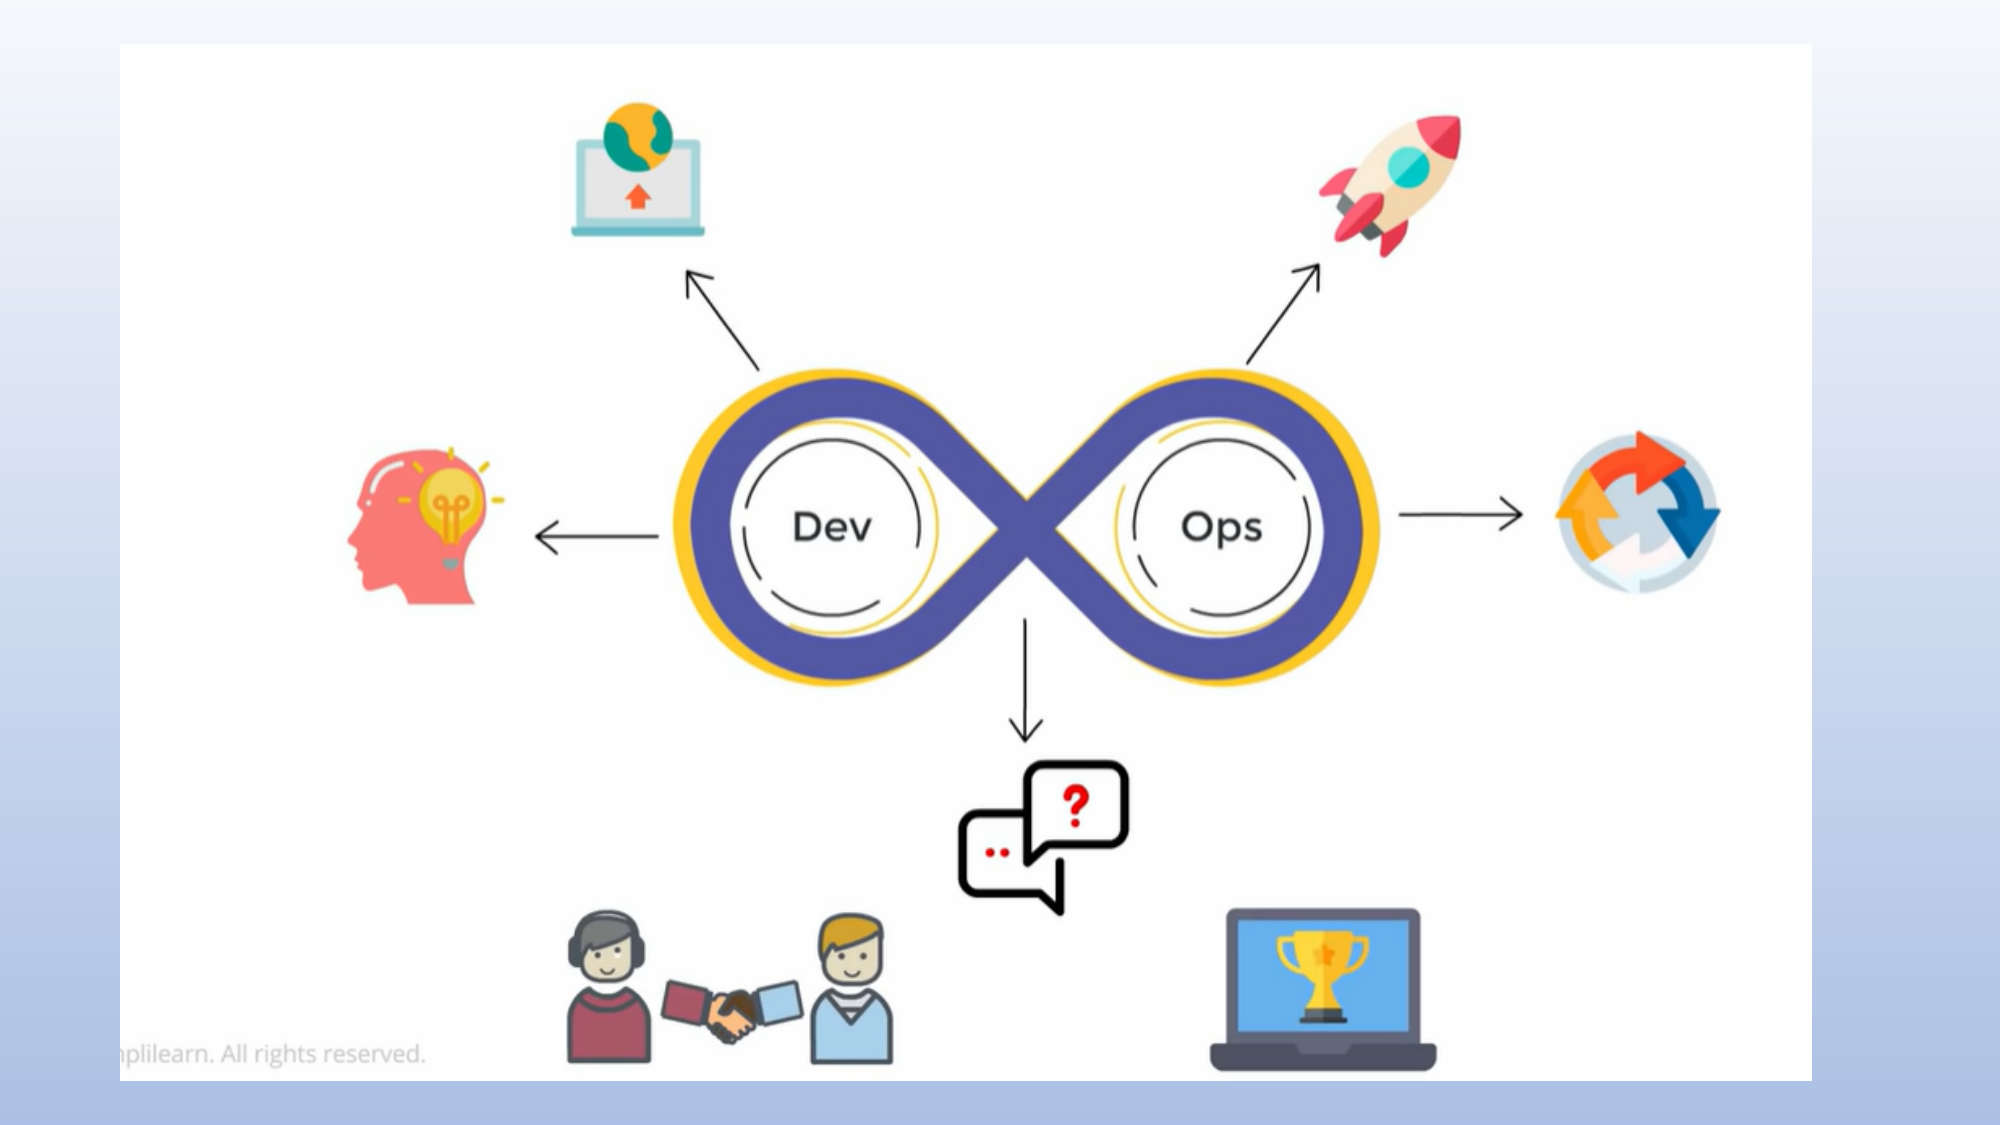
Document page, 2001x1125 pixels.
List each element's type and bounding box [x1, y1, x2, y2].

picture [120, 44, 1812, 1081]
